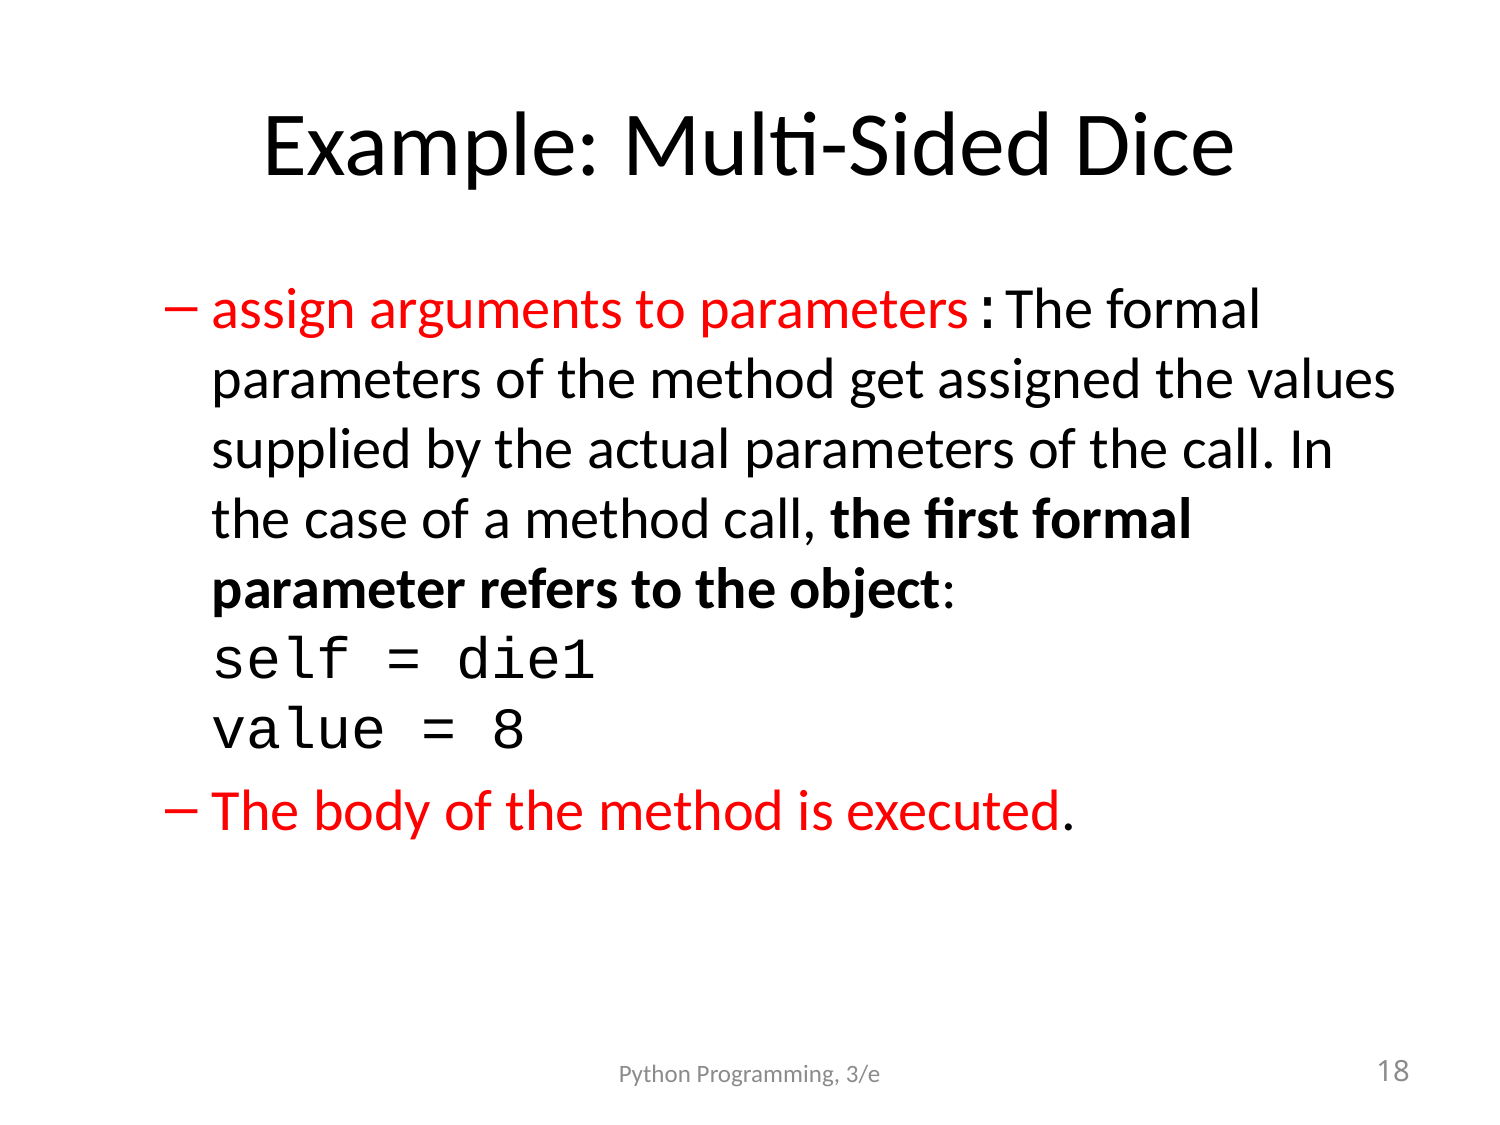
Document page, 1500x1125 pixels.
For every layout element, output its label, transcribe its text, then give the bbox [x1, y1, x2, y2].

footer Python Programming, 3/e [512, 1042, 988, 1103]
title Example: Multi-Sided Dice [75, 45, 1425, 233]
slide_number 18 [1074, 1042, 1425, 1103]
list assign arguments to parameters:The formal parameters of the method get assigned the values supplied by the actual parameters of the call. In the case of a method call, the first formal parameter refers to the object: self = die1 value = 8 The body of the method is executed. [75, 262, 1425, 1005]
